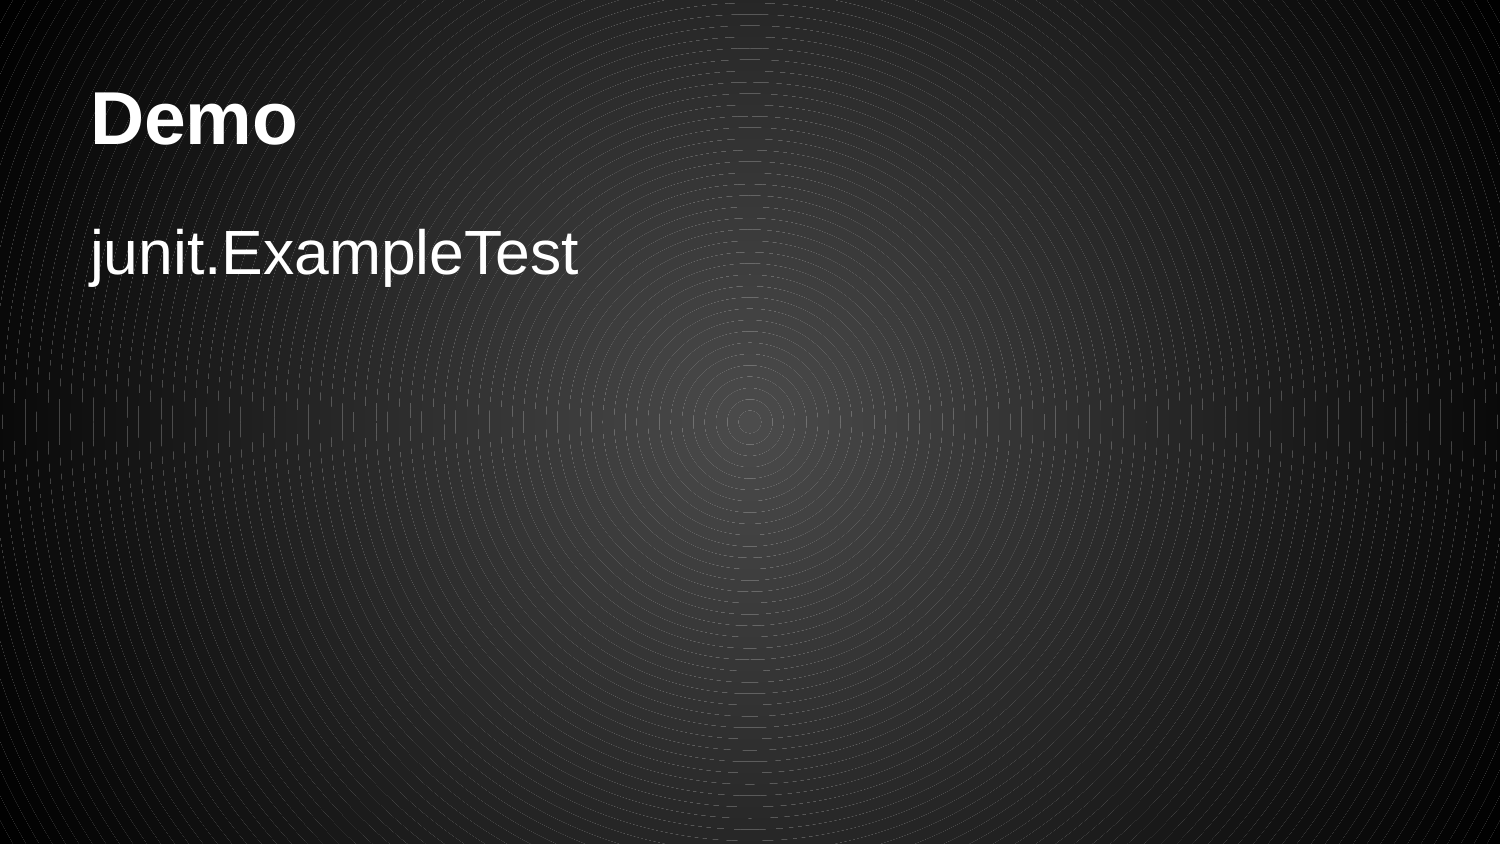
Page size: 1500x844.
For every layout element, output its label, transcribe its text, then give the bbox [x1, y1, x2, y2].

title Demo [75, 33, 1425, 175]
list junit.ExampleTest [75, 196, 1425, 808]
